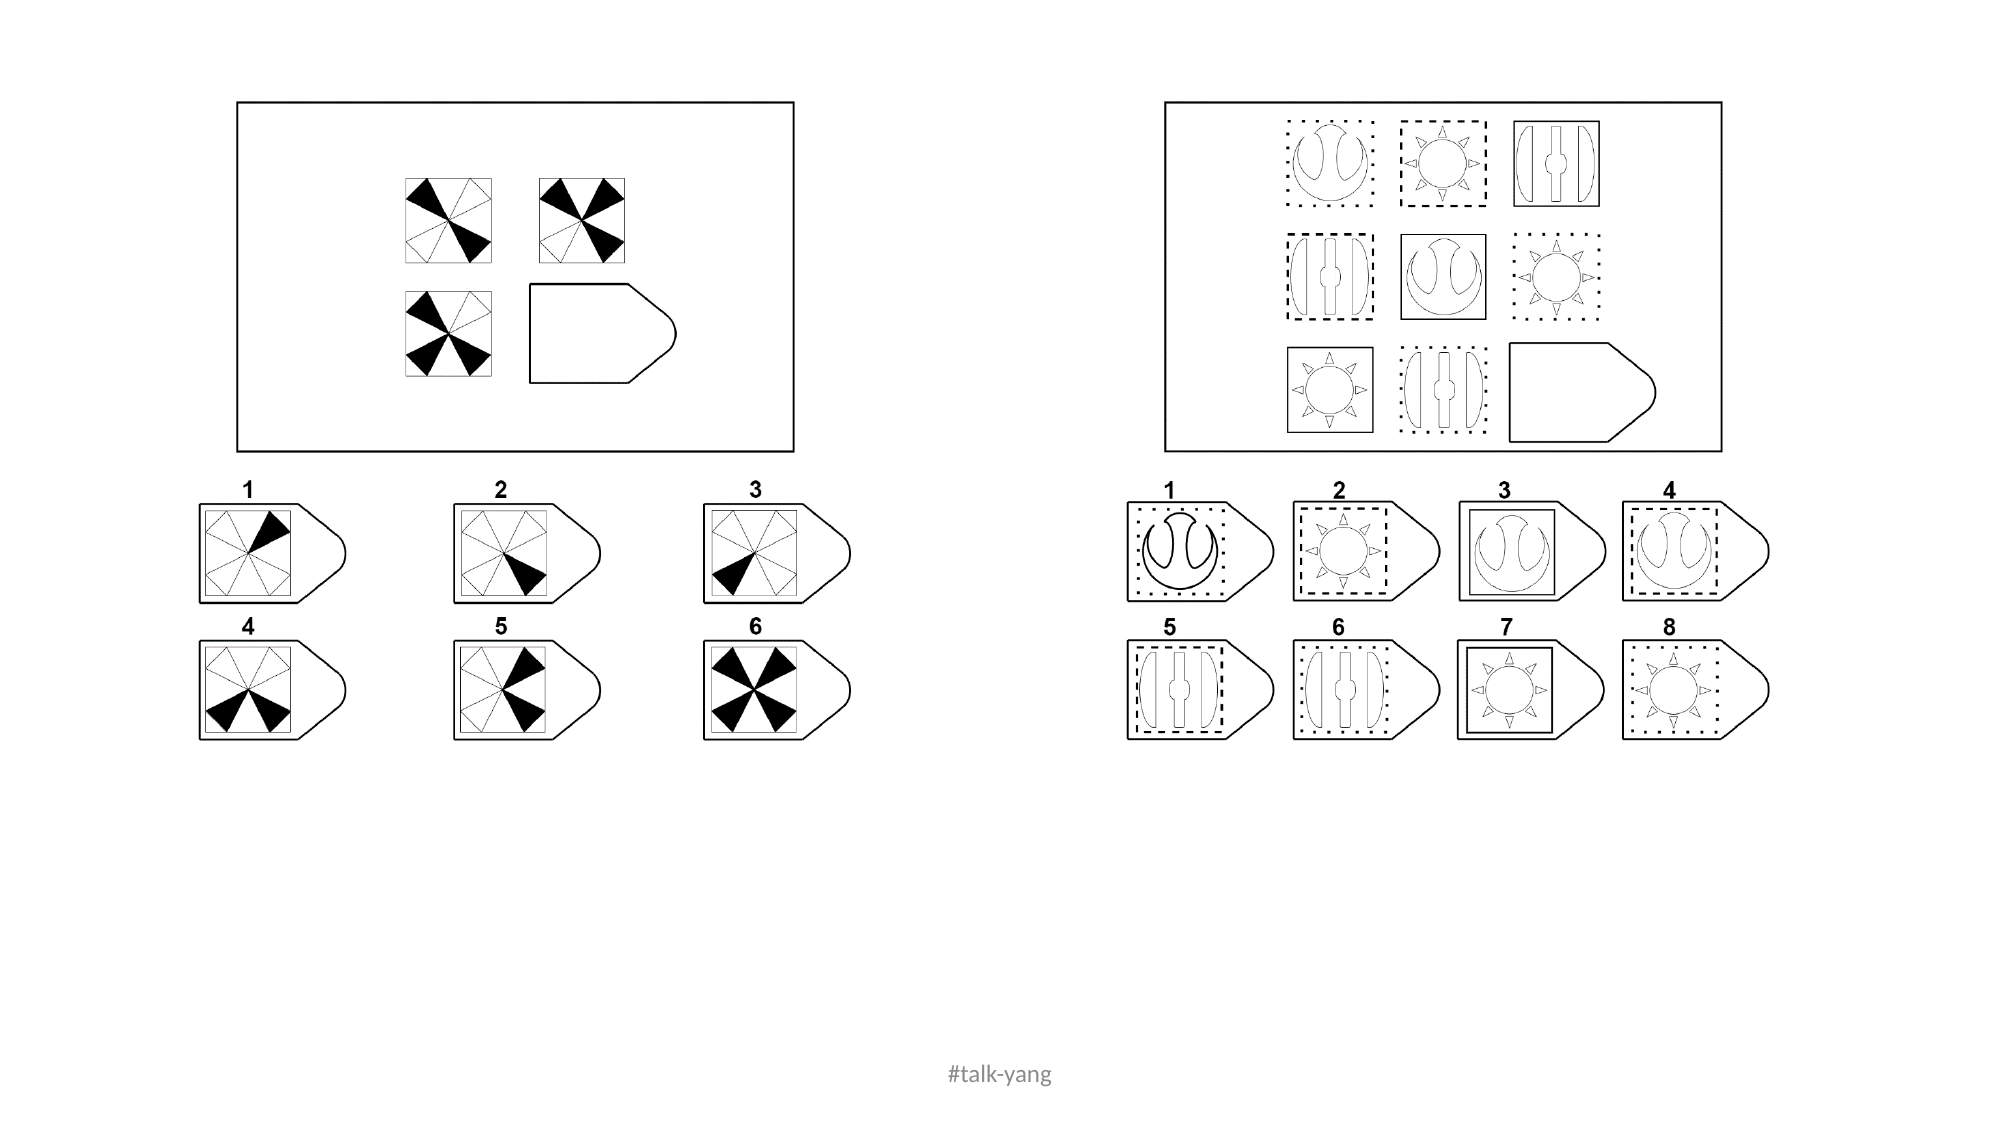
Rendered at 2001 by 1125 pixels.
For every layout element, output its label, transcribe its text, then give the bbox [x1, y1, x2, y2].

picture [198, 101, 861, 741]
picture [1126, 101, 1780, 741]
footer #talk-yang [662, 1042, 1338, 1103]
